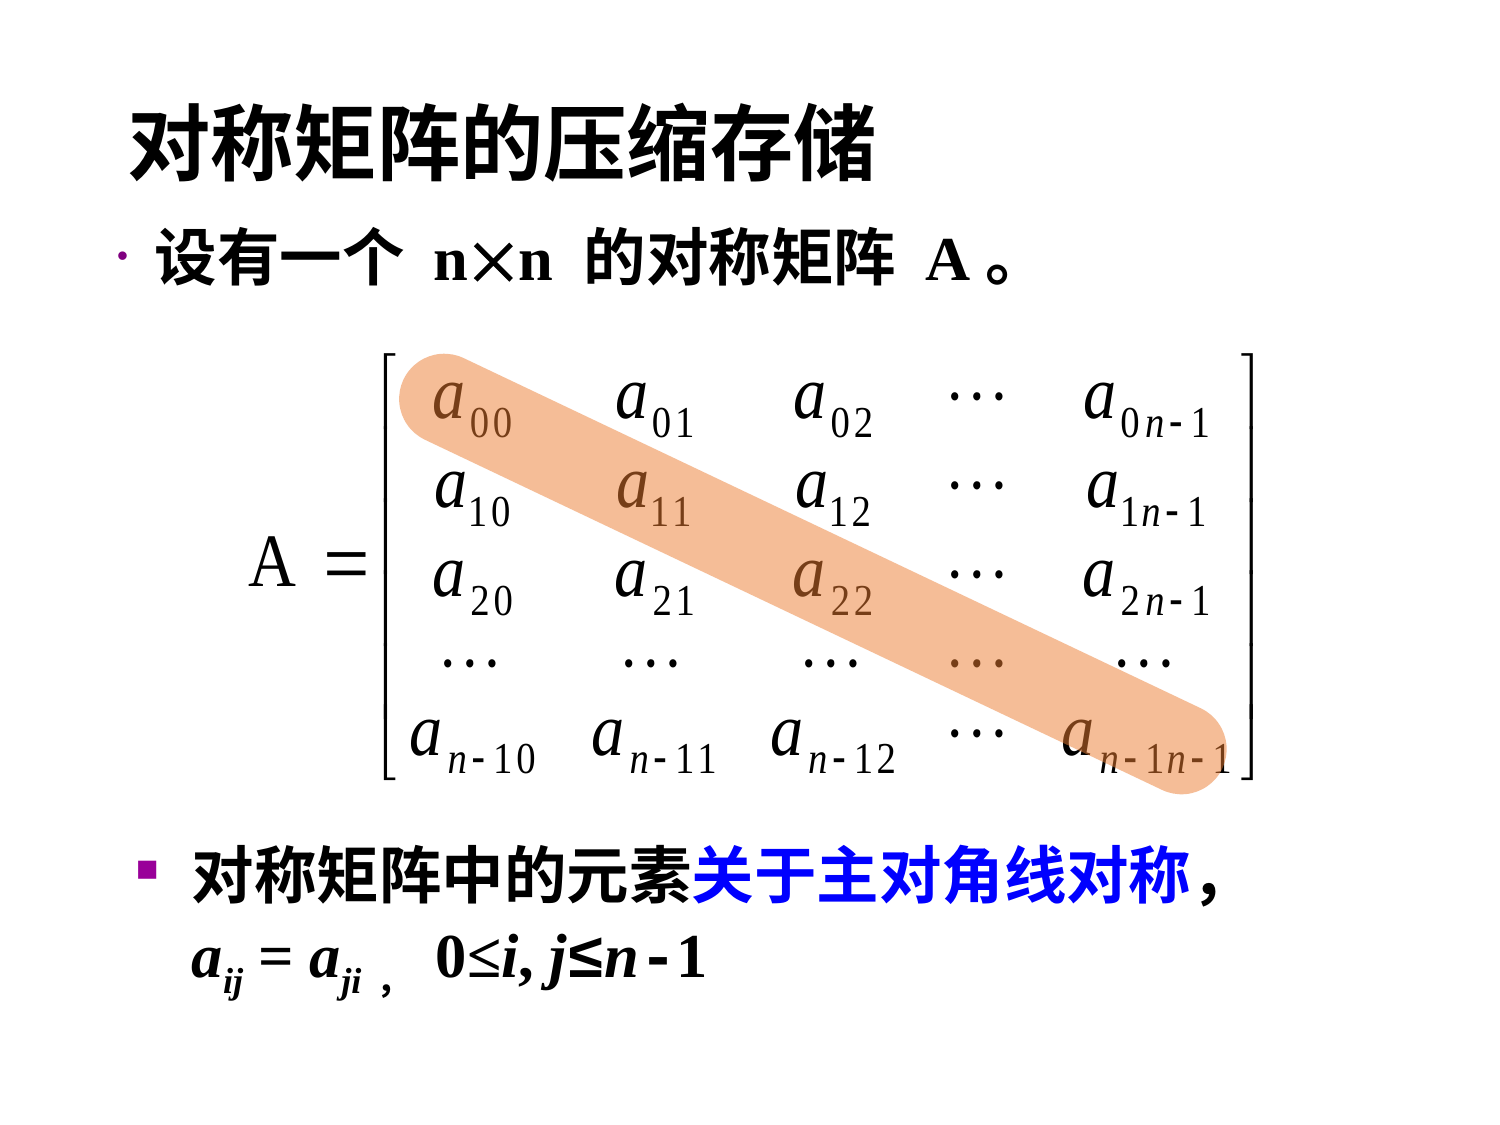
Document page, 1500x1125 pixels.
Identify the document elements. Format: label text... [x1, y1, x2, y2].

text_box [1164, 791, 1199, 795]
text_box 对称矩阵中的元素关于主对角线对称，aij = aji， 0≤i, j≤n-1 [120, 824, 1277, 1008]
title 对称矩阵的压缩存储 [112, 62, 1388, 218]
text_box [237, 340, 1281, 791]
list 设有一个 nn 的对称矩阵 A。 [102, 218, 1415, 332]
